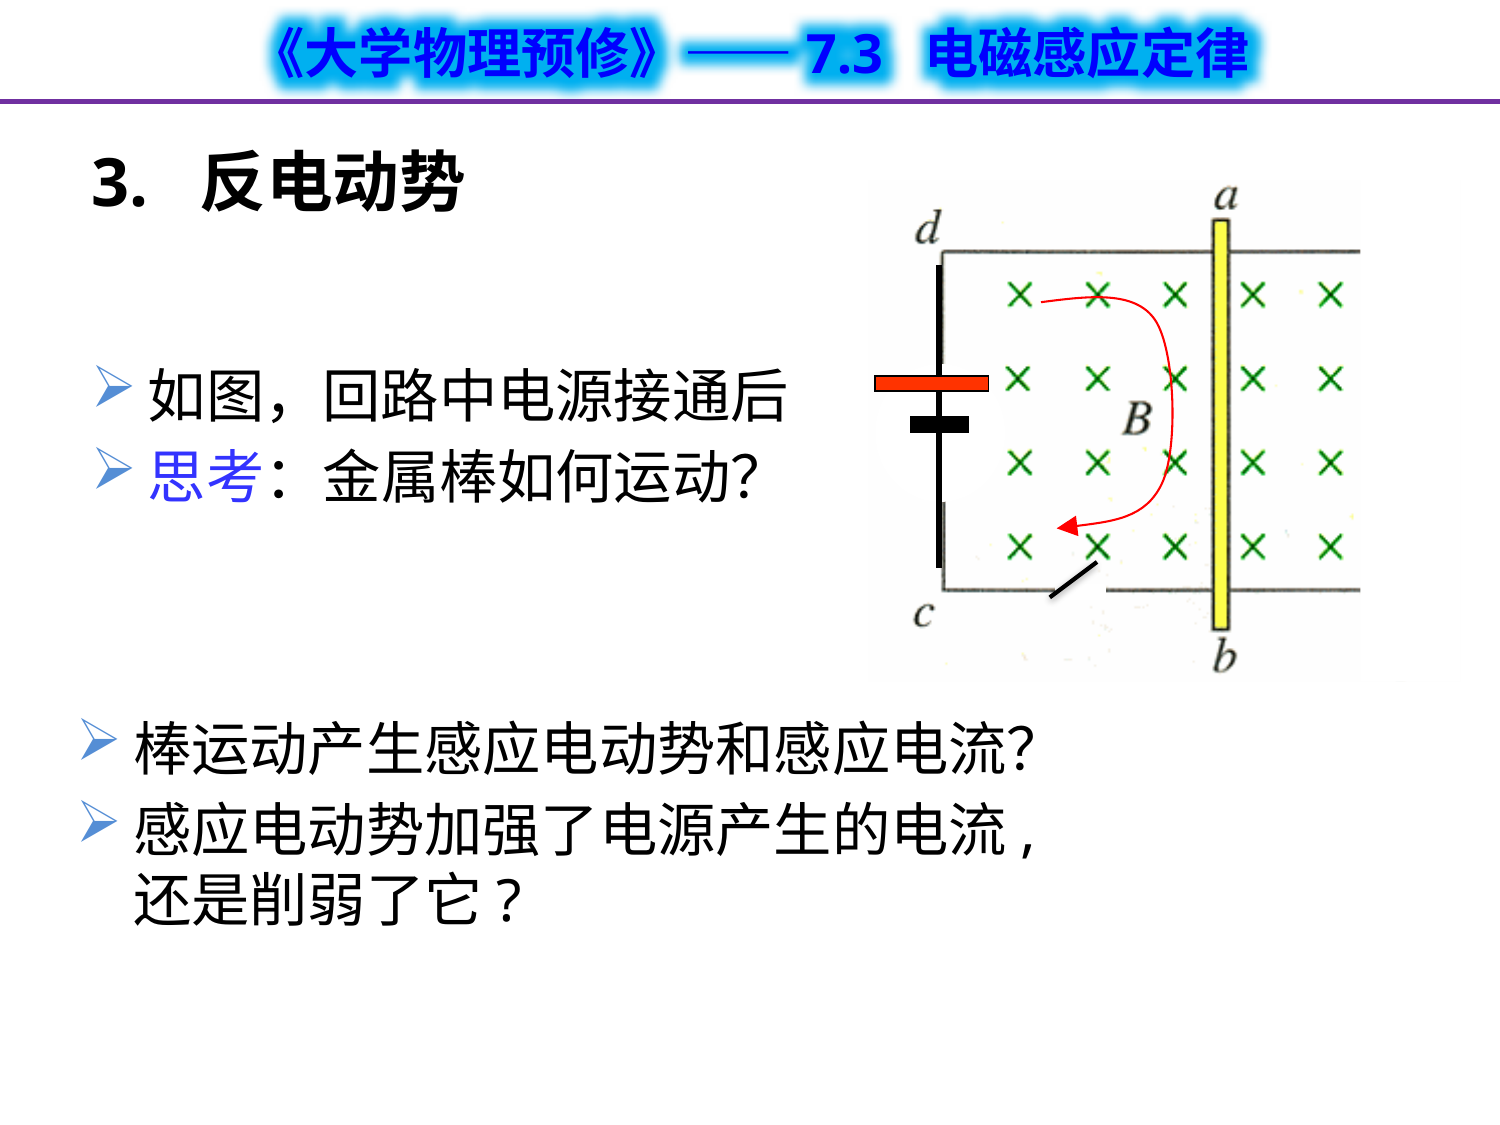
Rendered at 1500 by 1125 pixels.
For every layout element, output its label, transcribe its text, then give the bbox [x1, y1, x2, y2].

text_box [1049, 561, 1105, 599]
text_box 棒运动产生感应电动势和感应电流？ 感应电动势加强了电源产生的电流,还是削弱了它? [61, 704, 1058, 976]
list 如图，回路中电源接通后 思考：金属棒如何运动？ [76, 351, 862, 565]
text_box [867, 179, 1461, 682]
title 3. 反电动势 [76, 127, 1427, 233]
